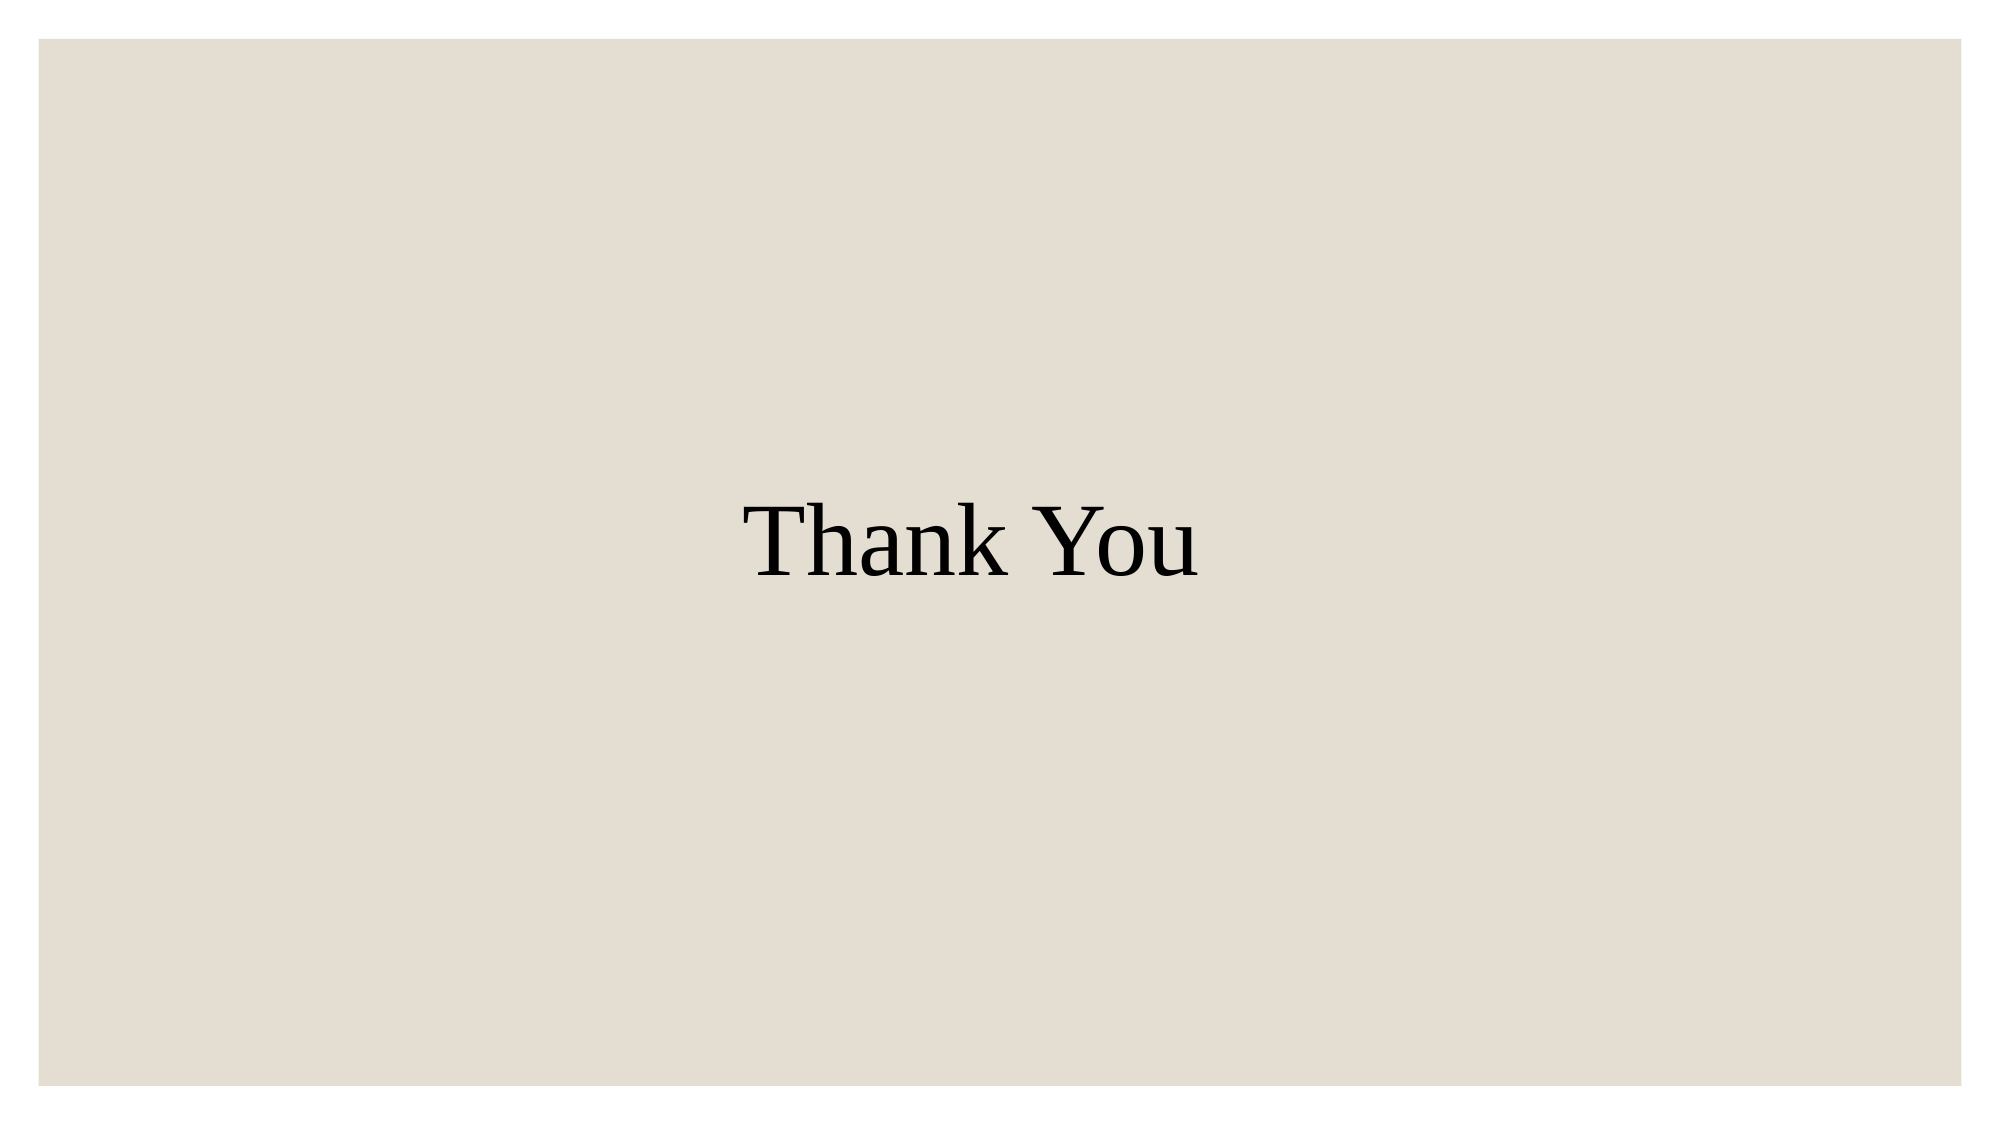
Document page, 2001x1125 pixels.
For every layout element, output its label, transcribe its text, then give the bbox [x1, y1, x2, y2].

text_box Thank You [727, 463, 1337, 604]
